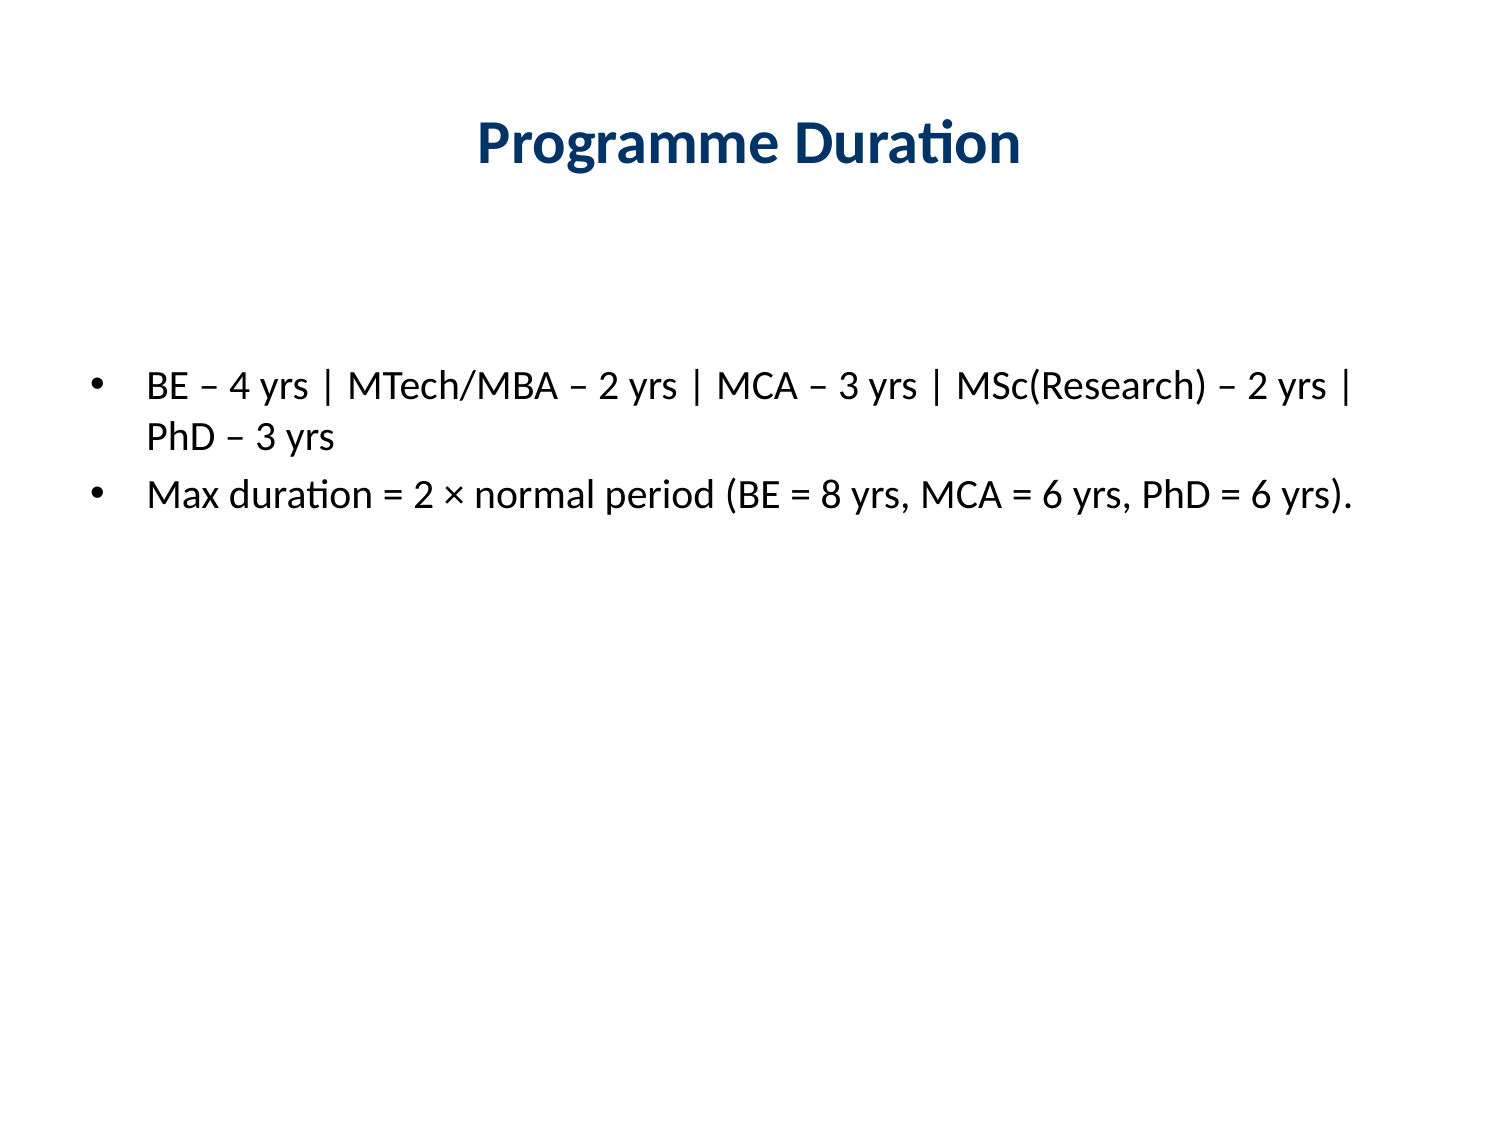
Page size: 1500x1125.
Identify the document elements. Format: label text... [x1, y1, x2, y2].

title Programme Duration [75, 45, 1425, 233]
list BE – 4 yrs | MTech/MBA – 2 yrs | MCA – 3 yrs | MSc(Research) – 2 yrs | PhD – 3 yrs Max duration = 2 × normal period (BE = 8 yrs, MCA = 6 yrs, PhD = 6 yrs). [75, 262, 1425, 1005]
